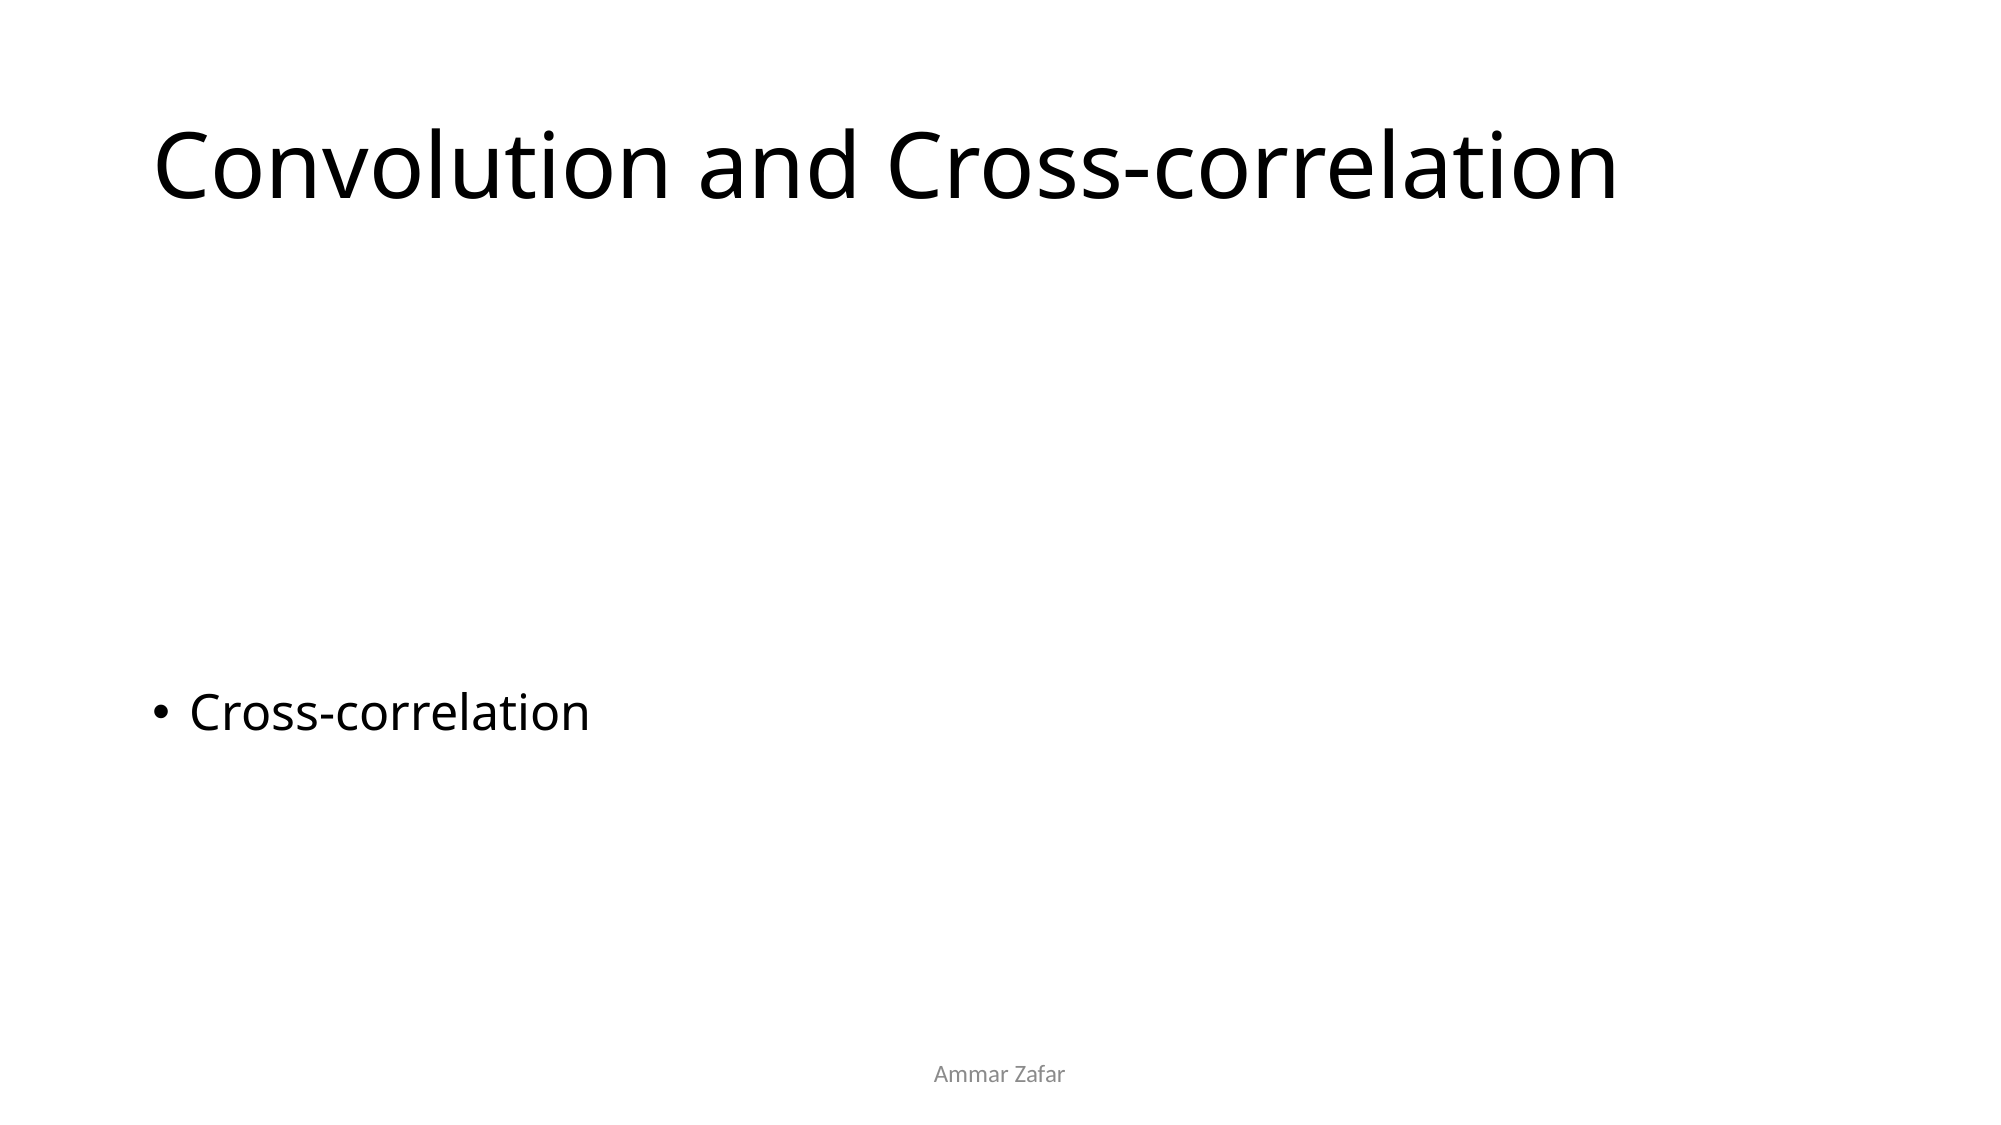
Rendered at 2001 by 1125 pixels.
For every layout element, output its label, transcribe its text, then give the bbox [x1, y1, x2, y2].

footer Ammar Zafar [662, 1042, 1338, 1103]
title Convolution and Cross-correlation [137, 59, 1863, 278]
